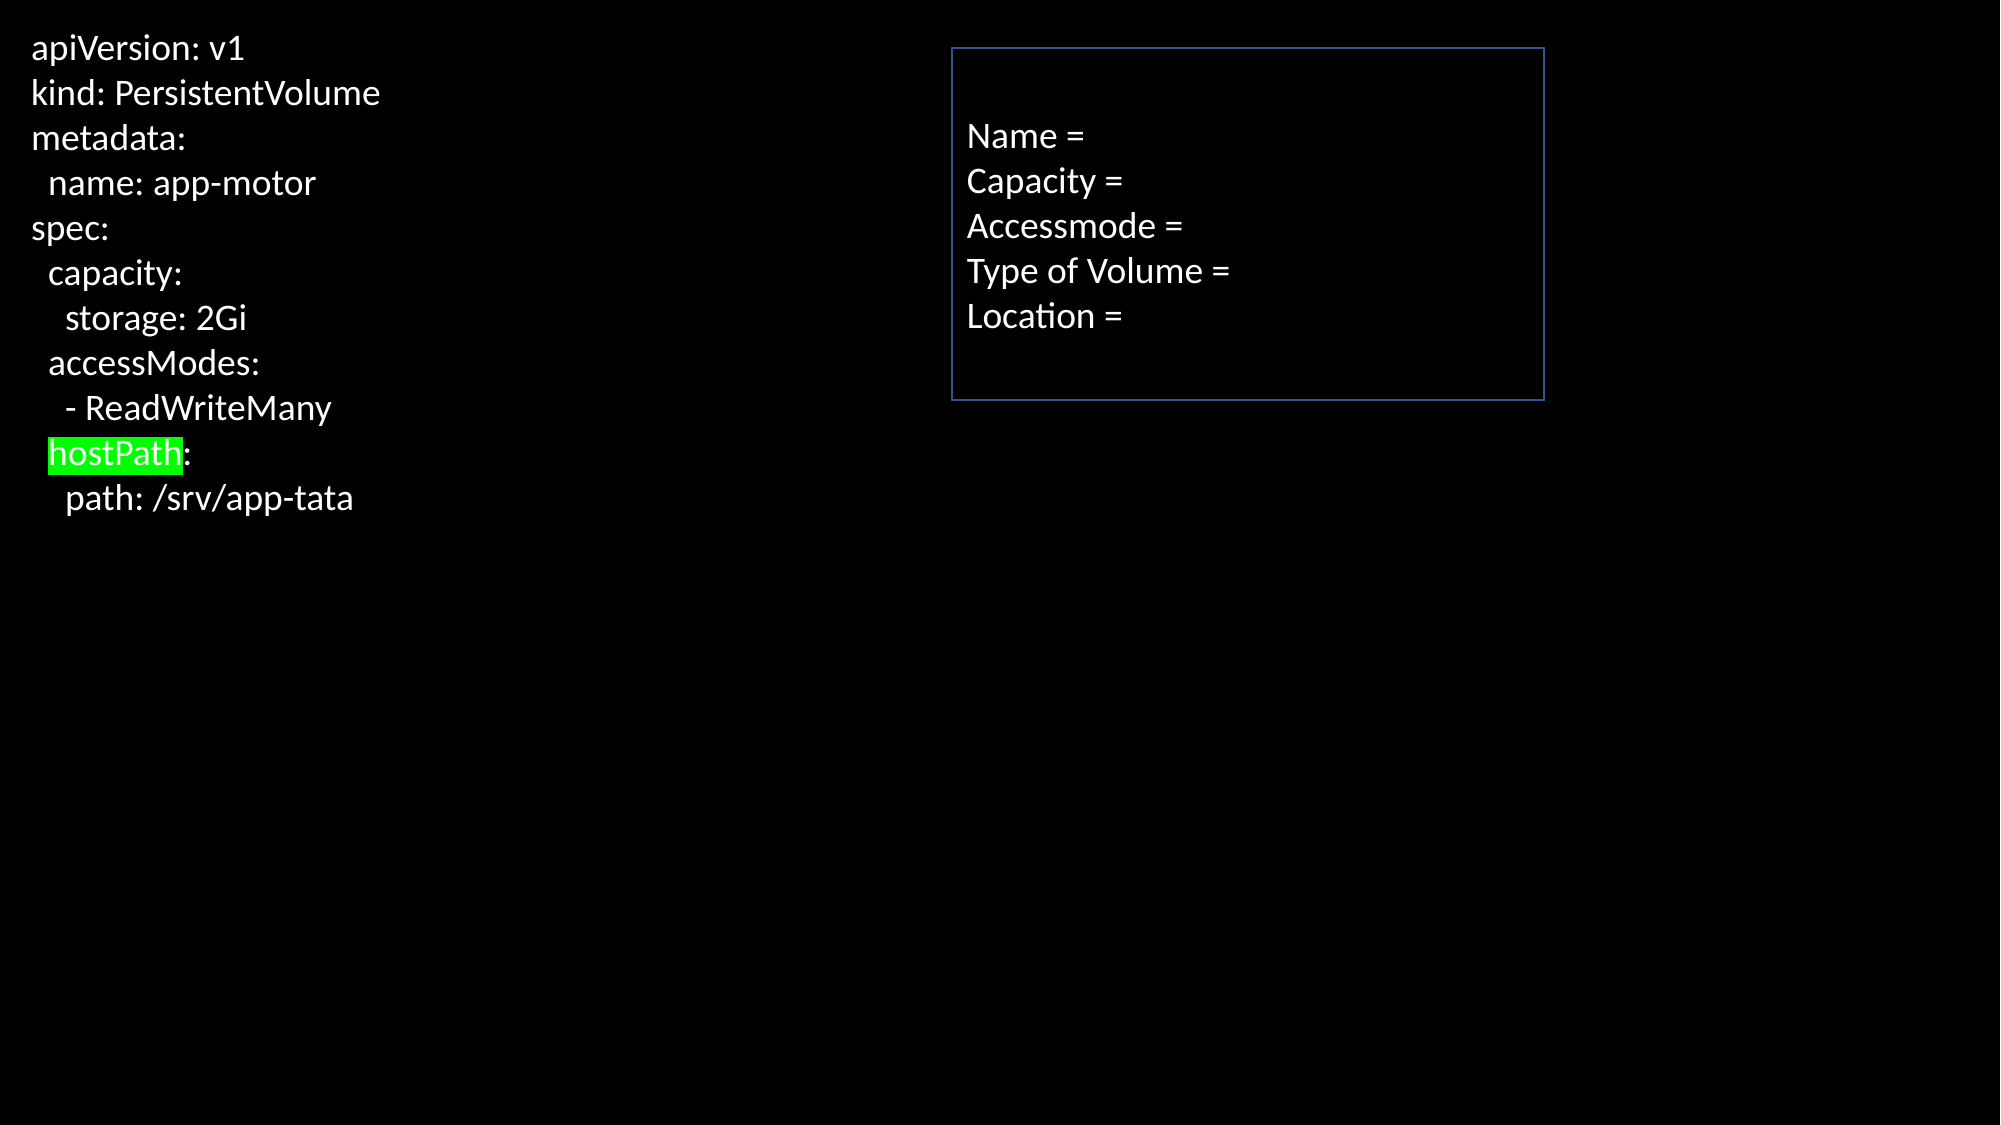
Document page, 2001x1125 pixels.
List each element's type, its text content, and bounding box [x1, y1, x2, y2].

text_box apiVersion: v1 kind: PersistentVolume metadata: name: app-motor spec: capacity: storage: 2Gi accessModes: - ReadWriteMany hostPath: path: /srv/app-tata [16, 15, 836, 525]
text_box Name = Capacity = Accessmode = Type of Volume = Location = [951, 47, 1545, 401]
